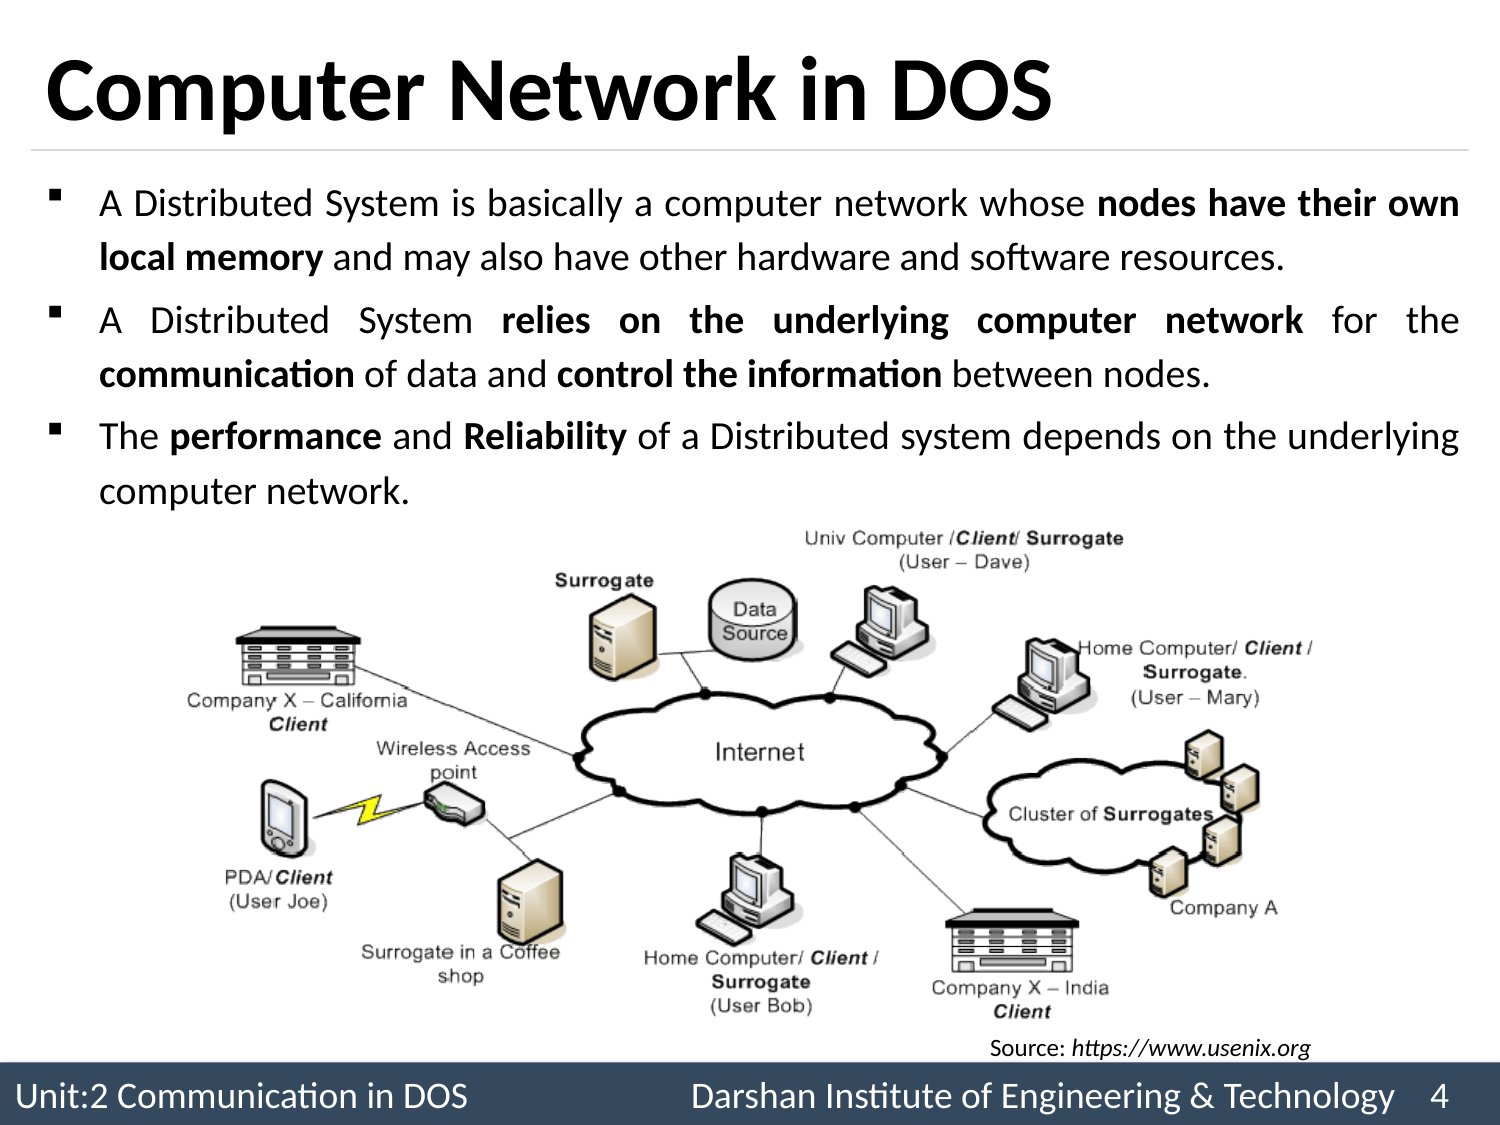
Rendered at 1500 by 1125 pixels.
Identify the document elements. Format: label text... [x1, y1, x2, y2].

title Computer Network in DOS [31, 17, 1469, 150]
picture [187, 524, 1319, 1026]
text_box Source: https://www.usenix.org [974, 1020, 1346, 1071]
list A Distributed System is basically a computer network whose nodes have their own local memory and may also have other hardware and software resources. A Distributed System relies on the underlying computer network for the communication of data and control the information between nodes. The performance and Reliability of a Distributed system depends on the underlying computer network. [31, 162, 1475, 525]
